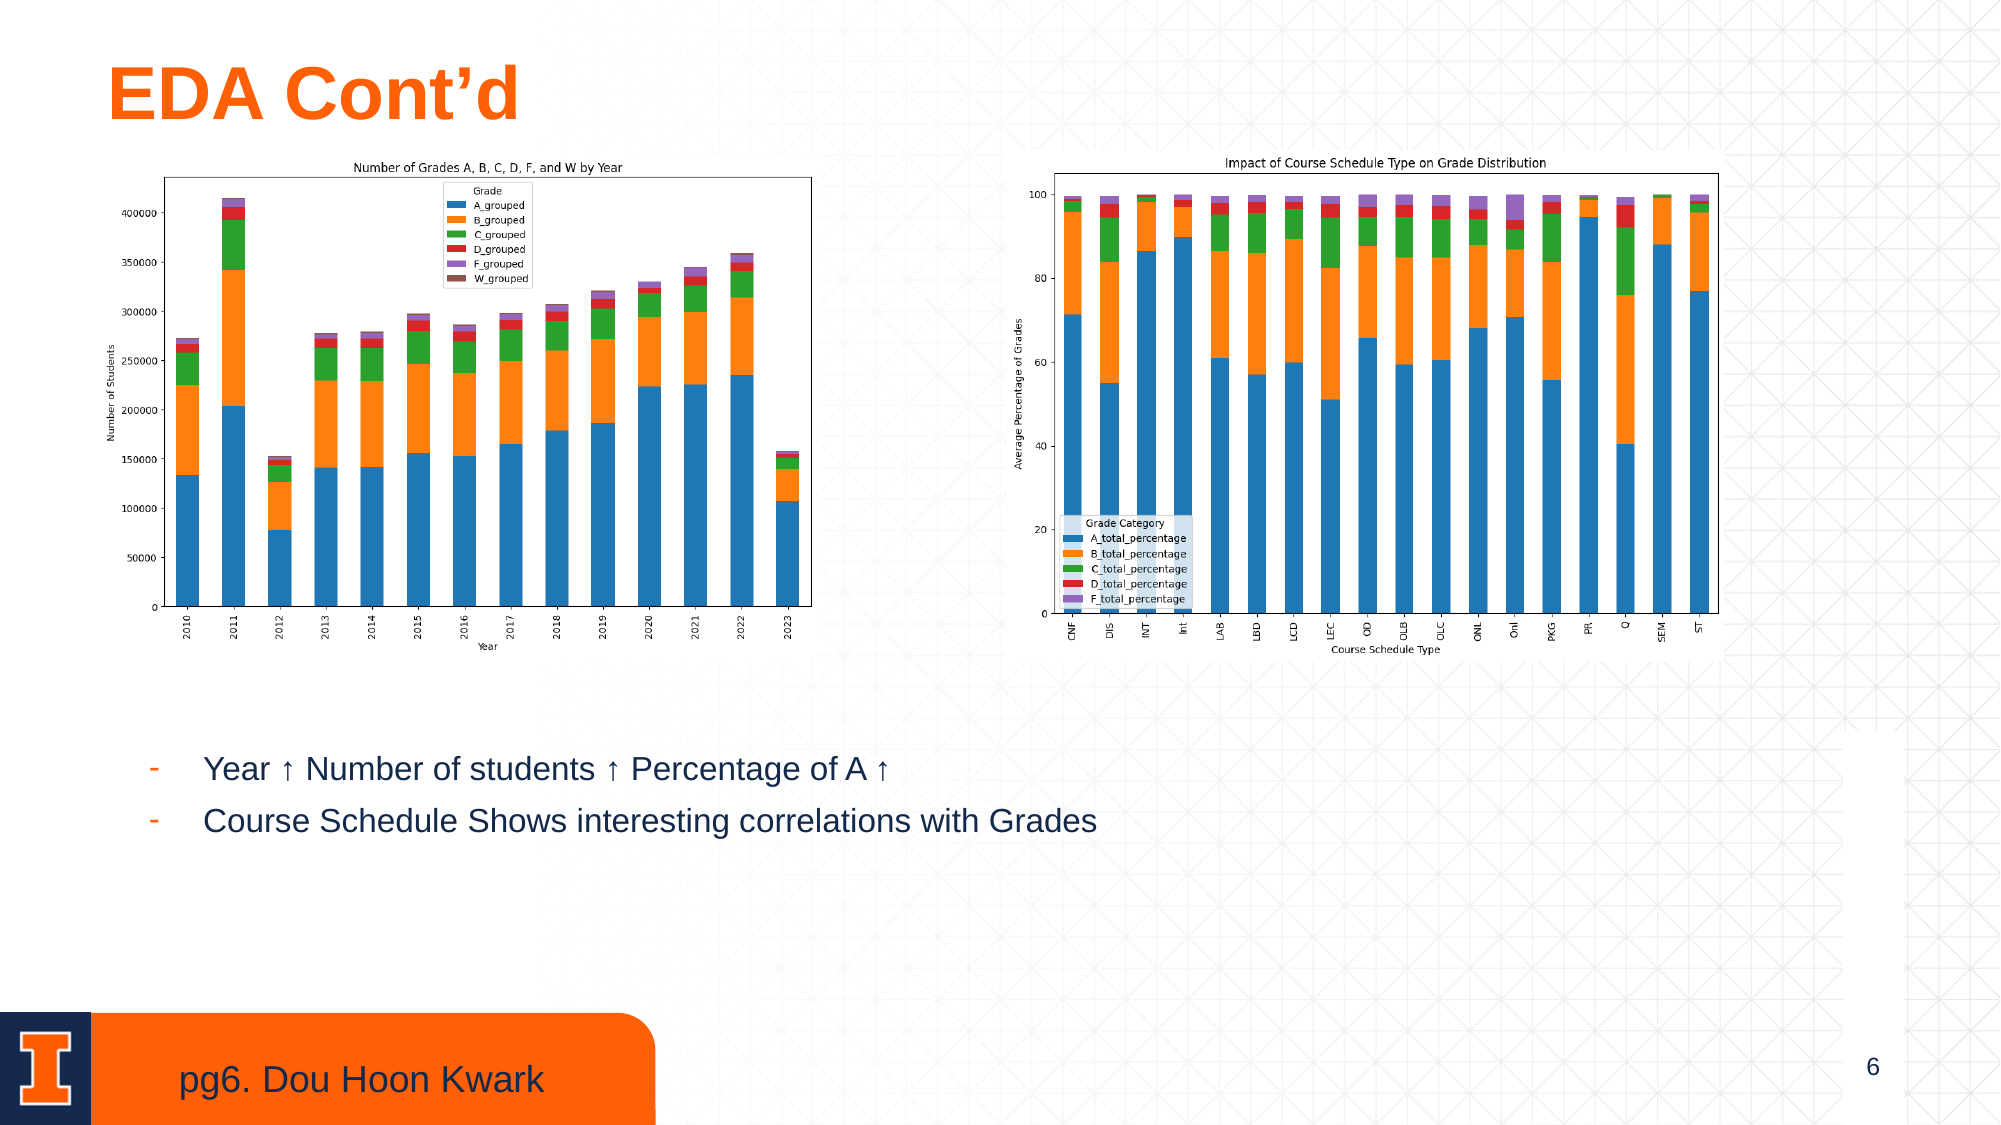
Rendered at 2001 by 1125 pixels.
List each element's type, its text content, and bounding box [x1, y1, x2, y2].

list Year ↑ Number of students ↑ Percentage of A ↑ Course Schedule Shows interesting correlations with Grades [113, 727, 1254, 899]
title EDA Cont’d [93, 0, 1234, 143]
text_box pg6. Dou Hoon Kwark [163, 1039, 582, 1115]
slide_number ‹#› [1842, 731, 1904, 1125]
picture [0, 0, 2001, 1125]
